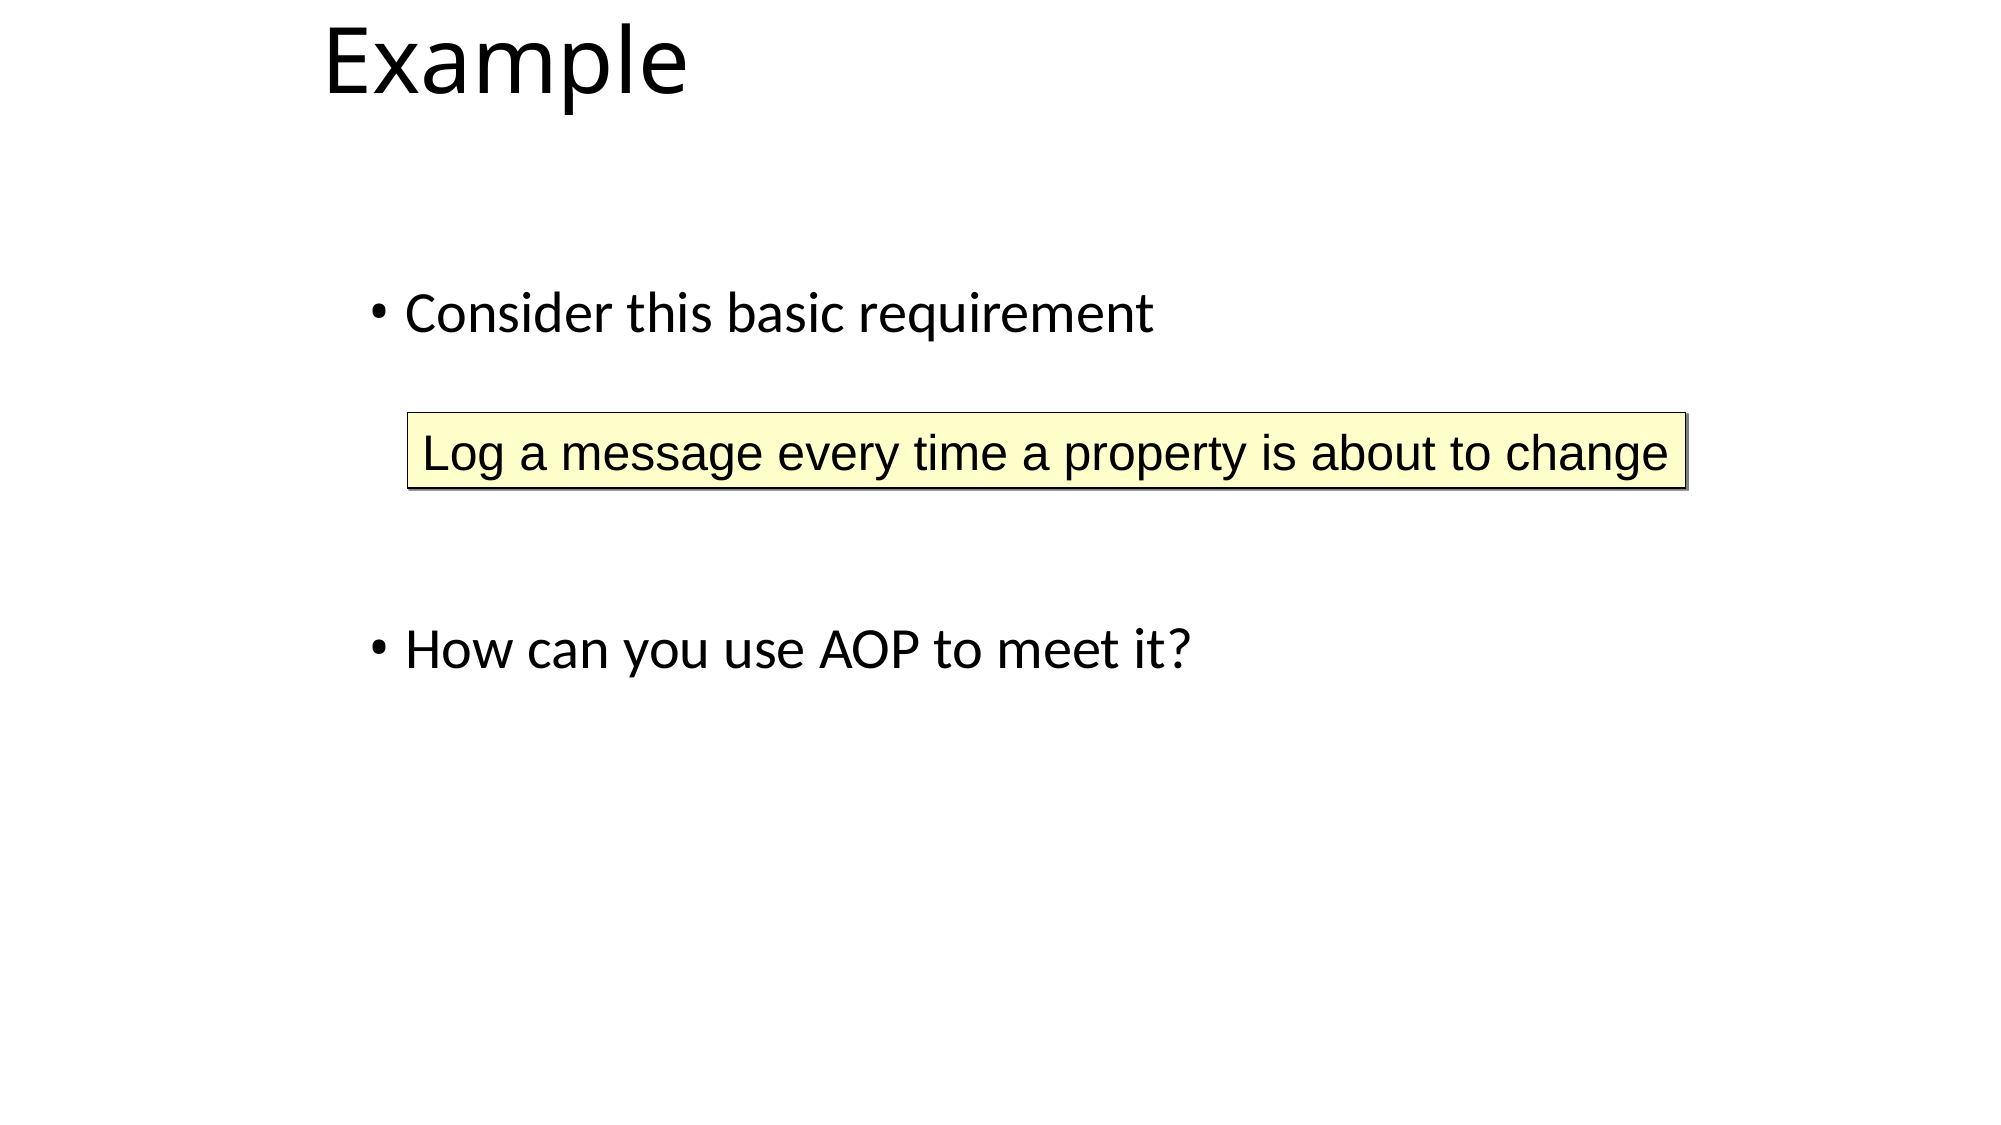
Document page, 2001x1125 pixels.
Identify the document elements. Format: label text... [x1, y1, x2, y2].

list Consider this basic requirement How can you use AOP to meet it? [353, 275, 1644, 928]
title Example [306, 6, 1339, 210]
text_box Log a message every time a property is about to change [407, 412, 1686, 488]
